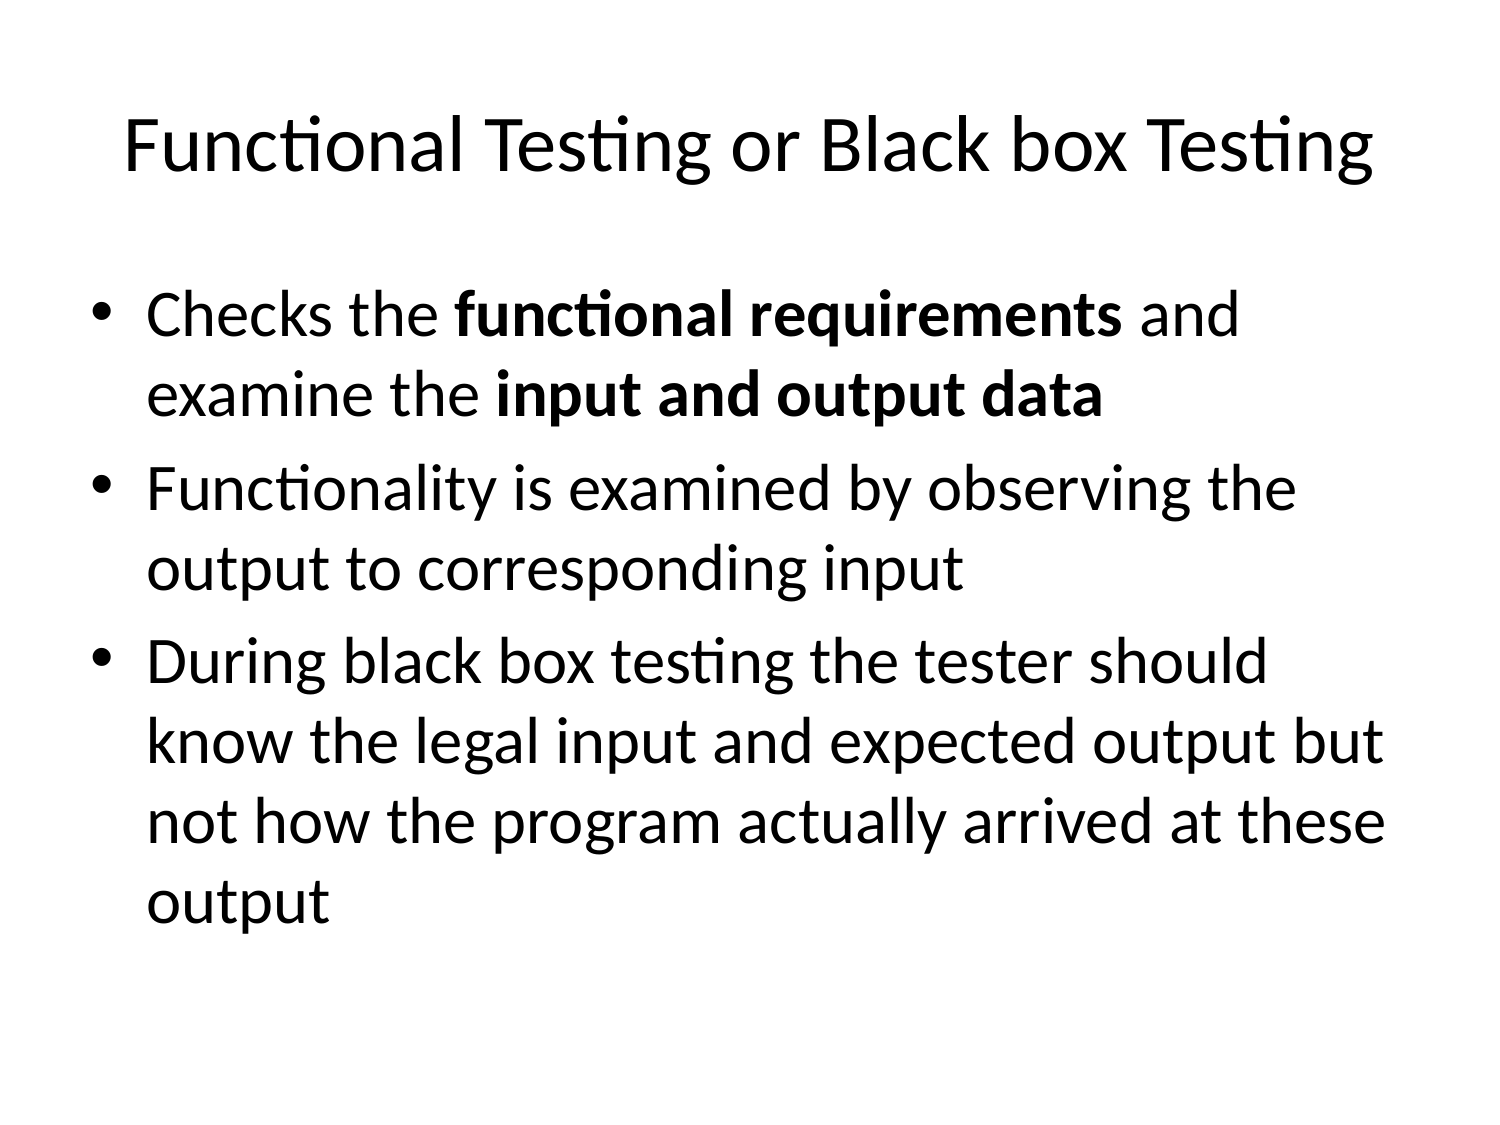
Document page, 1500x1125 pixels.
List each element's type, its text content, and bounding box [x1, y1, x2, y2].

list Checks the functional requirements and examine the input and output data Functionality is examined by observing the output to corresponding input During black box testing the tester should know the legal input and expected output but not how the program actually arrived at these output [75, 262, 1425, 1005]
title Functional Testing or Black box Testing [75, 45, 1425, 233]
